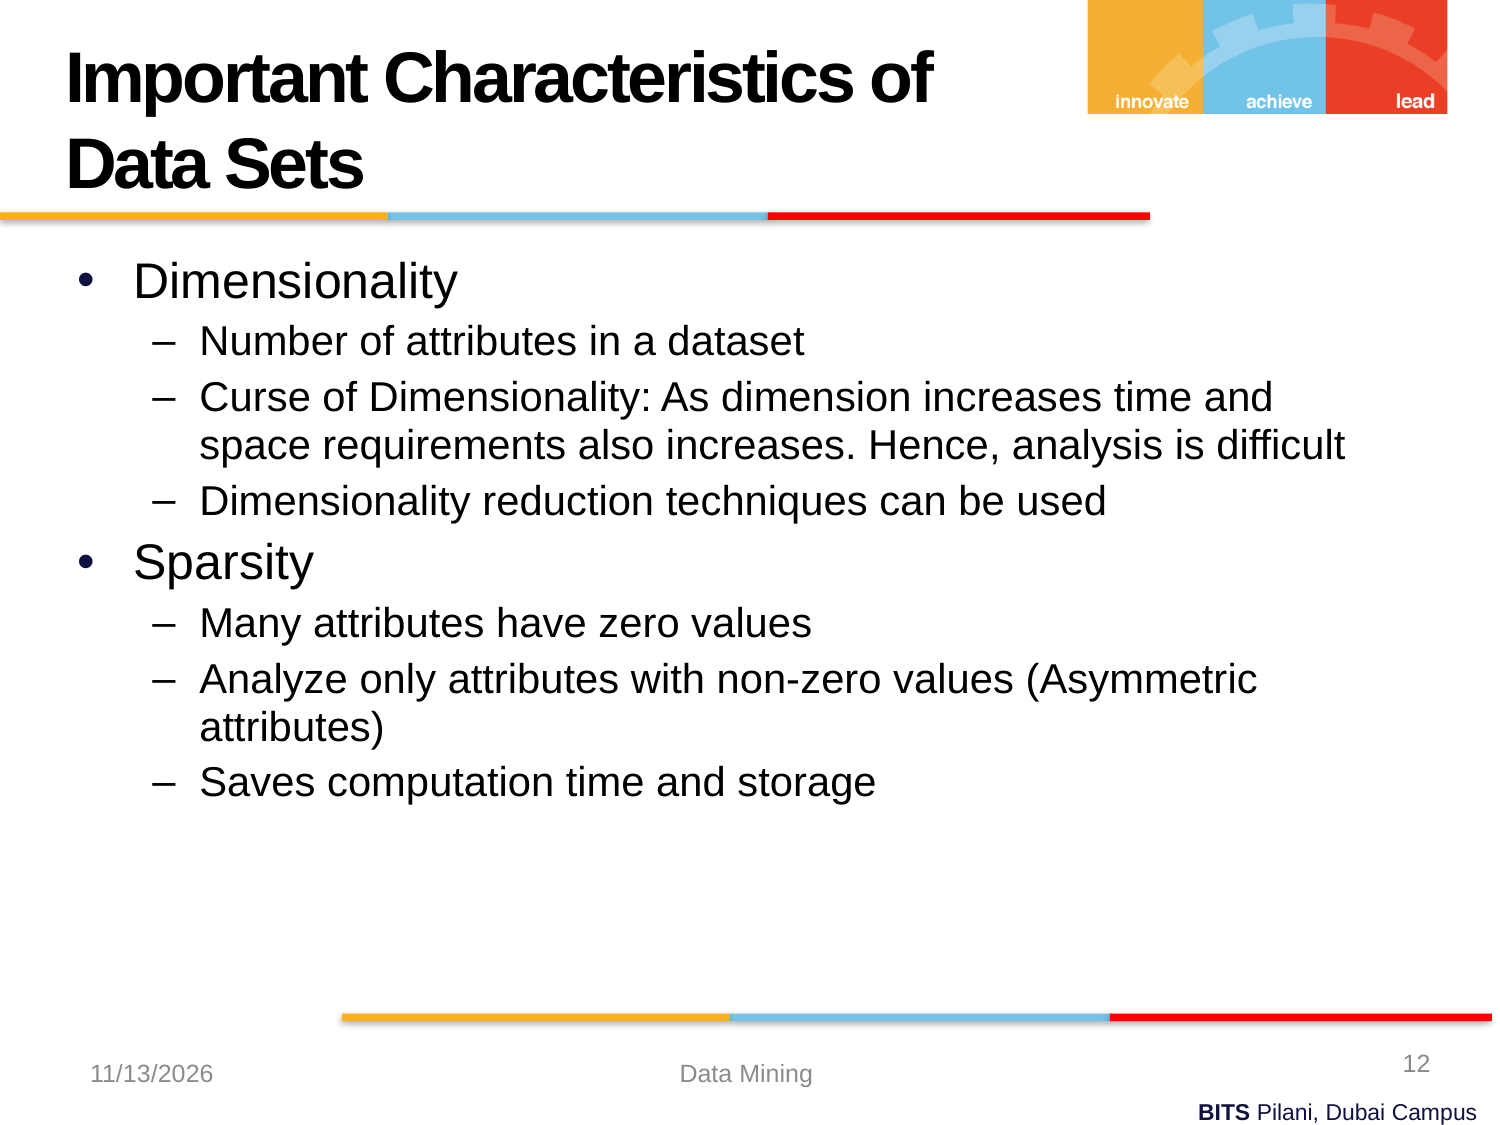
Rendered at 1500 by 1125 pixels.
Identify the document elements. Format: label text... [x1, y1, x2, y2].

footer Data Mining [512, 1042, 988, 1103]
slide_number 12 [1095, 1032, 1446, 1093]
list Dimensionality Number of attributes in a dataset Curse of Dimensionality: As dimension increases time and space requirements also increases. Hence, analysis is difficult Dimensionality reduction techniques can be used Sparsity Many attributes have zero values Analyze only attributes with non-zero values (Asymmetric attributes) Saves computation time and storage [62, 245, 1413, 988]
picture [1087, 0, 1448, 114]
title Important Characteristics of Data Sets [50, 23, 1063, 211]
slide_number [75, 1042, 425, 1103]
